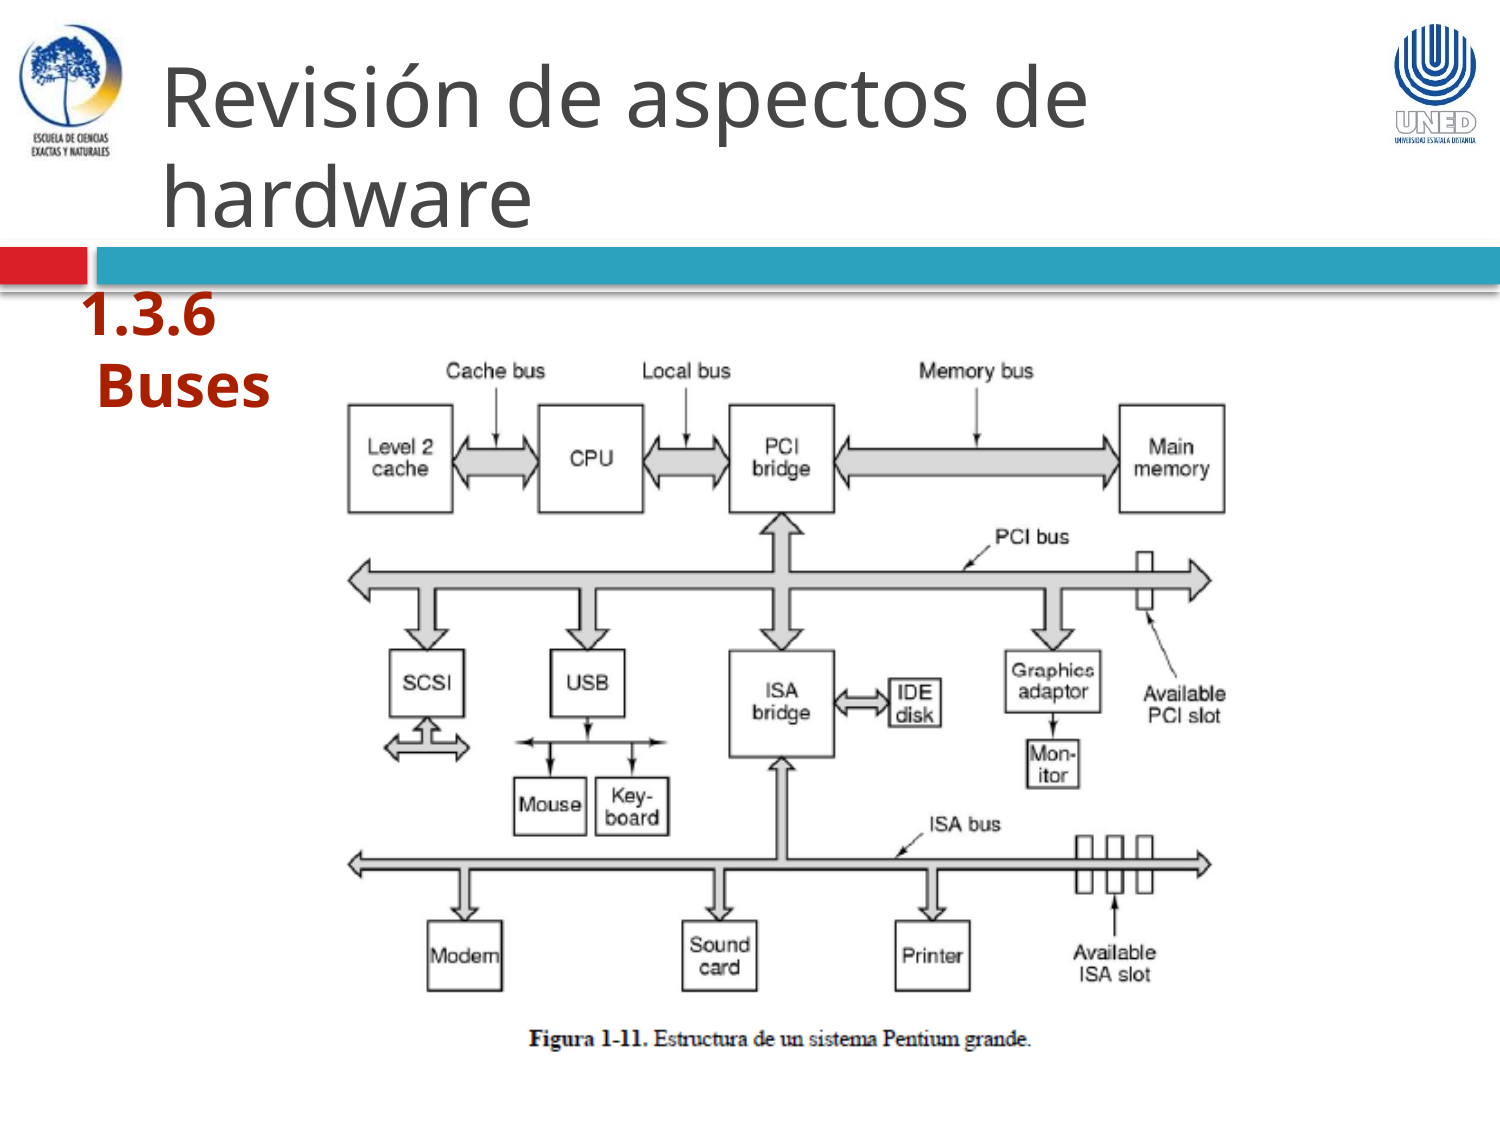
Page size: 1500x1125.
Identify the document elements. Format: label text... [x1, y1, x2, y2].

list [324, 349, 1235, 1062]
picture [17, 19, 124, 161]
picture [1387, 19, 1483, 147]
text_box 1.3.6 Buses [64, 267, 1258, 492]
text_box Revisión de aspectos de hardware [147, 78, 1376, 251]
